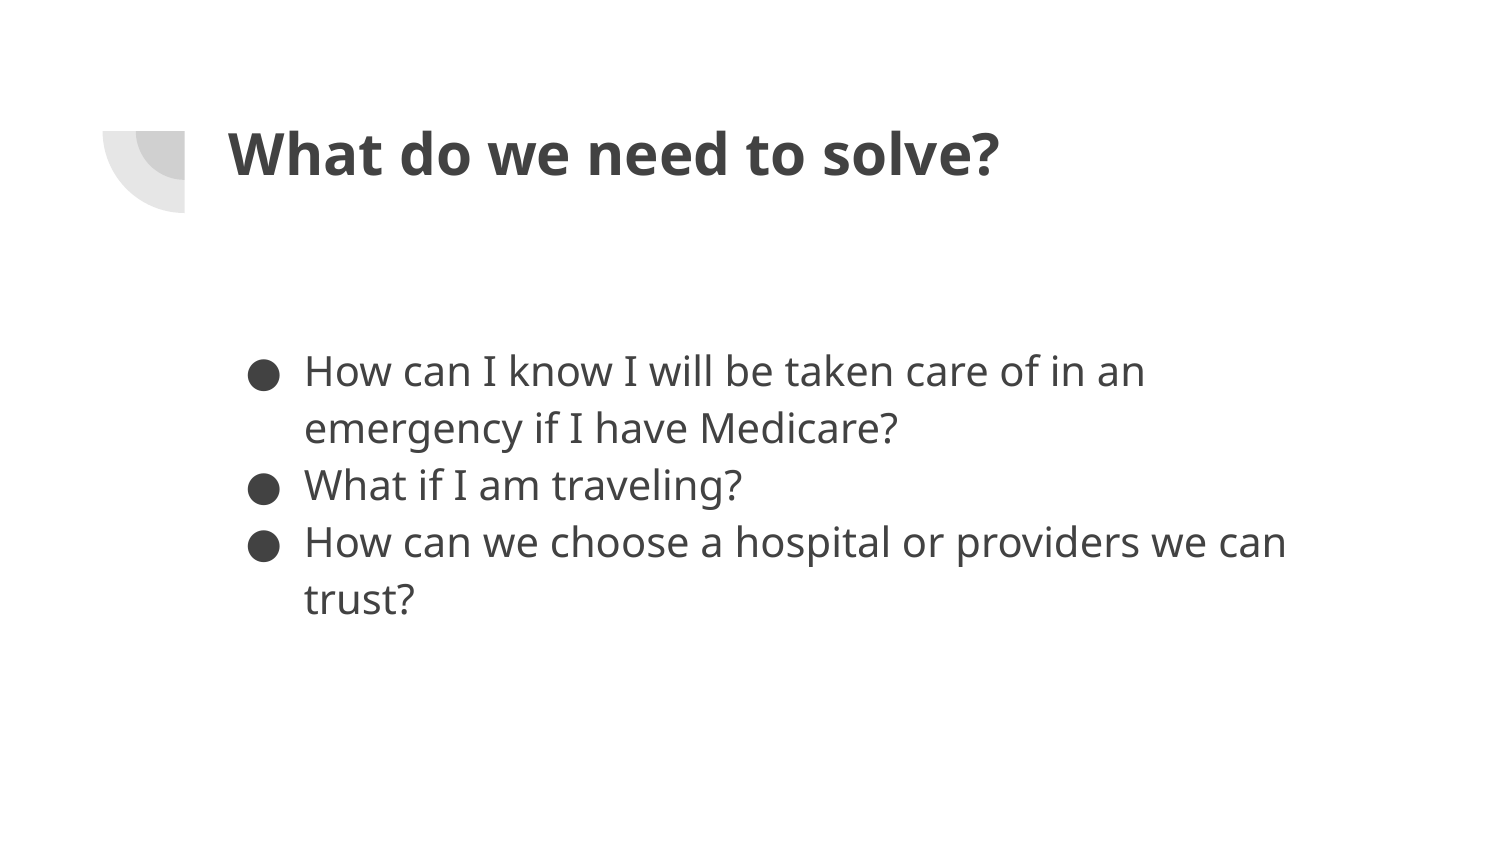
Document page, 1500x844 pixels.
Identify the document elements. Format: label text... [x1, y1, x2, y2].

title What do we need to solve? [213, 98, 1368, 263]
list How can I know I will be taken care of in an emergency if I have Medicare? What if I am traveling? How can we choose a hospital or providers we can trust? [213, 326, 1368, 744]
